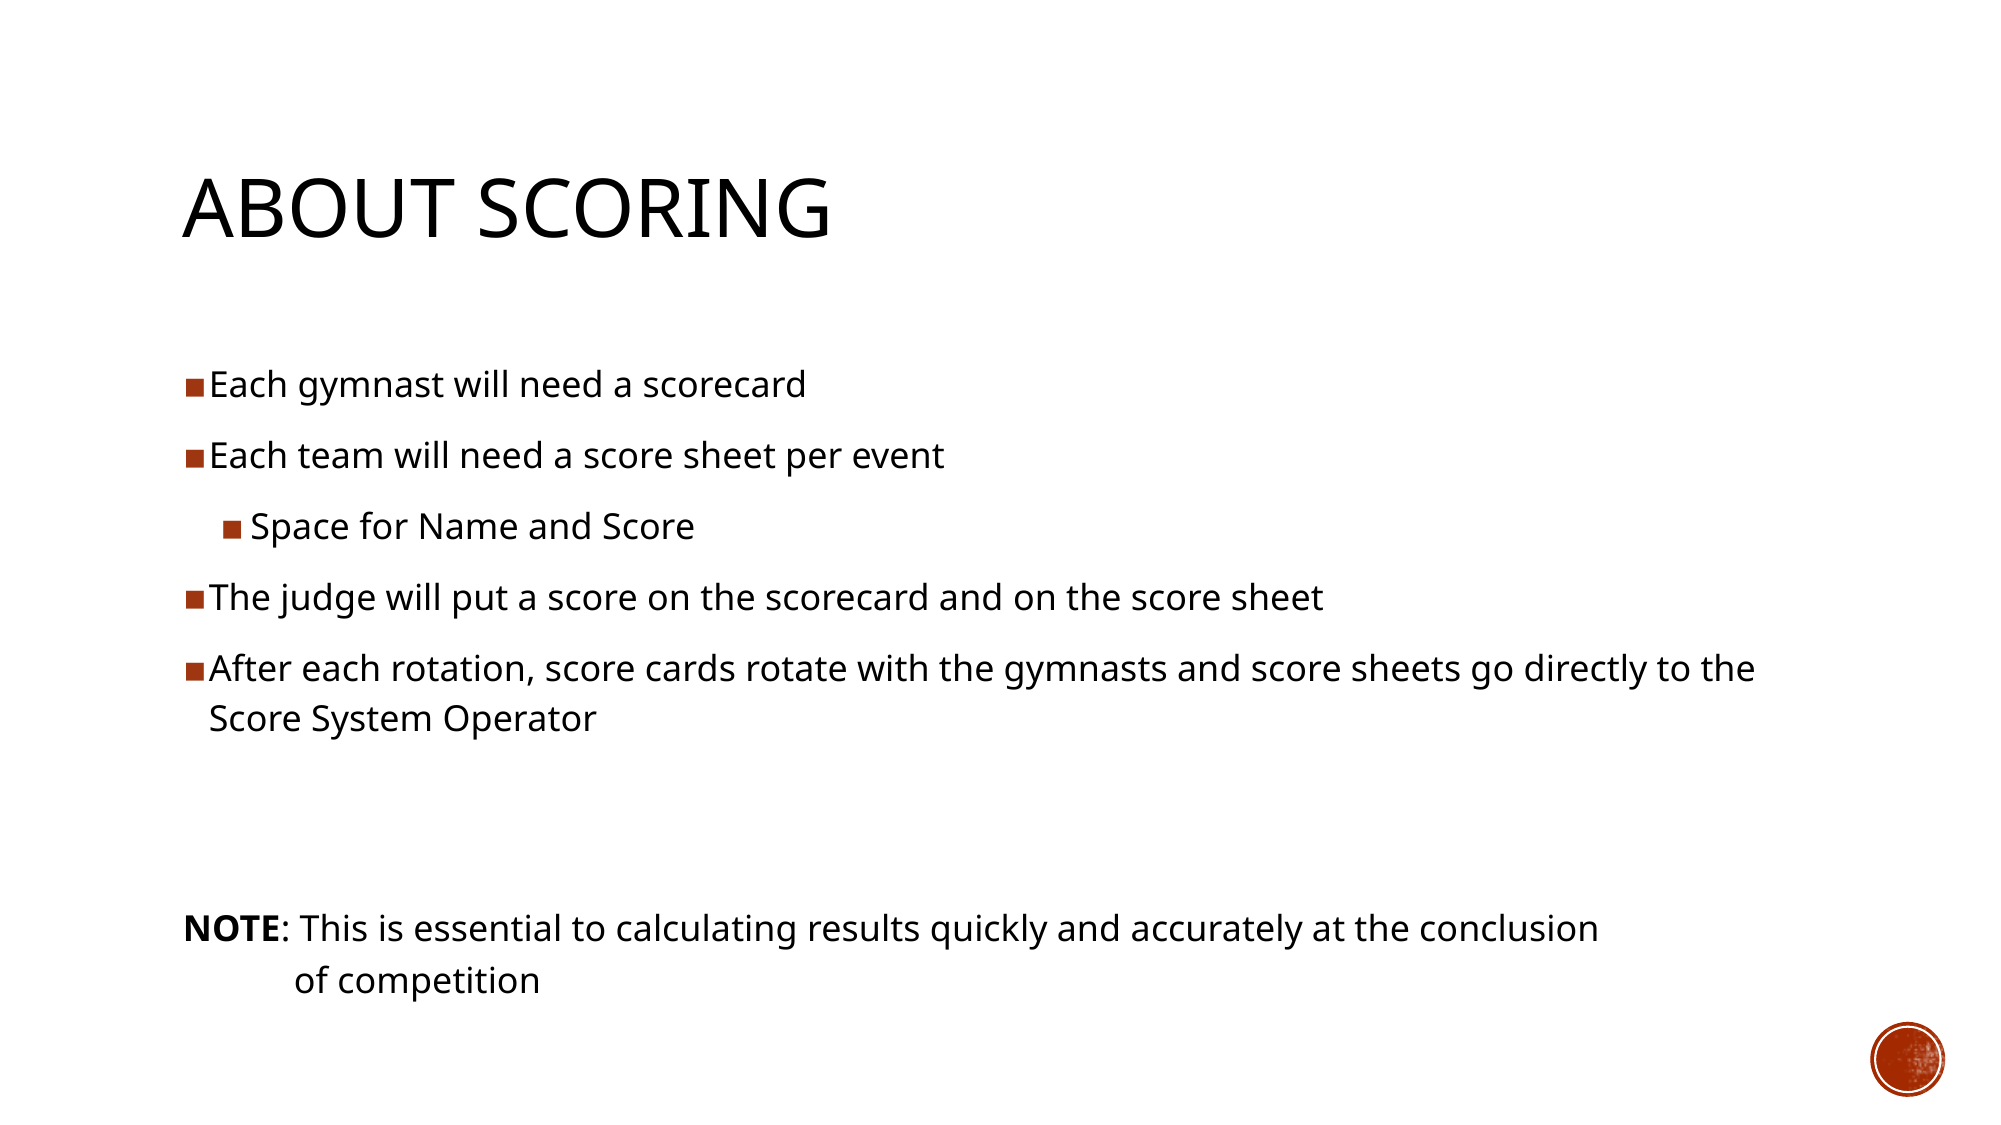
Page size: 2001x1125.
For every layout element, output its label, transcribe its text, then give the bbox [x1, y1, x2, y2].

list Each gymnast will need a scorecard Each team will need a score sheet per event Space for Name and Score The judge will put a score on the scorecard and on the score sheet After each rotation, score cards rotate with the gymnasts and score sheets go directly to the Score System Operator NOTE: This is essential to calculating results quickly and accurately at the conclusion of competition [175, 348, 1826, 1013]
title ABOUT SCORING [175, 79, 1826, 344]
picture [1870, 1021, 1946, 1097]
